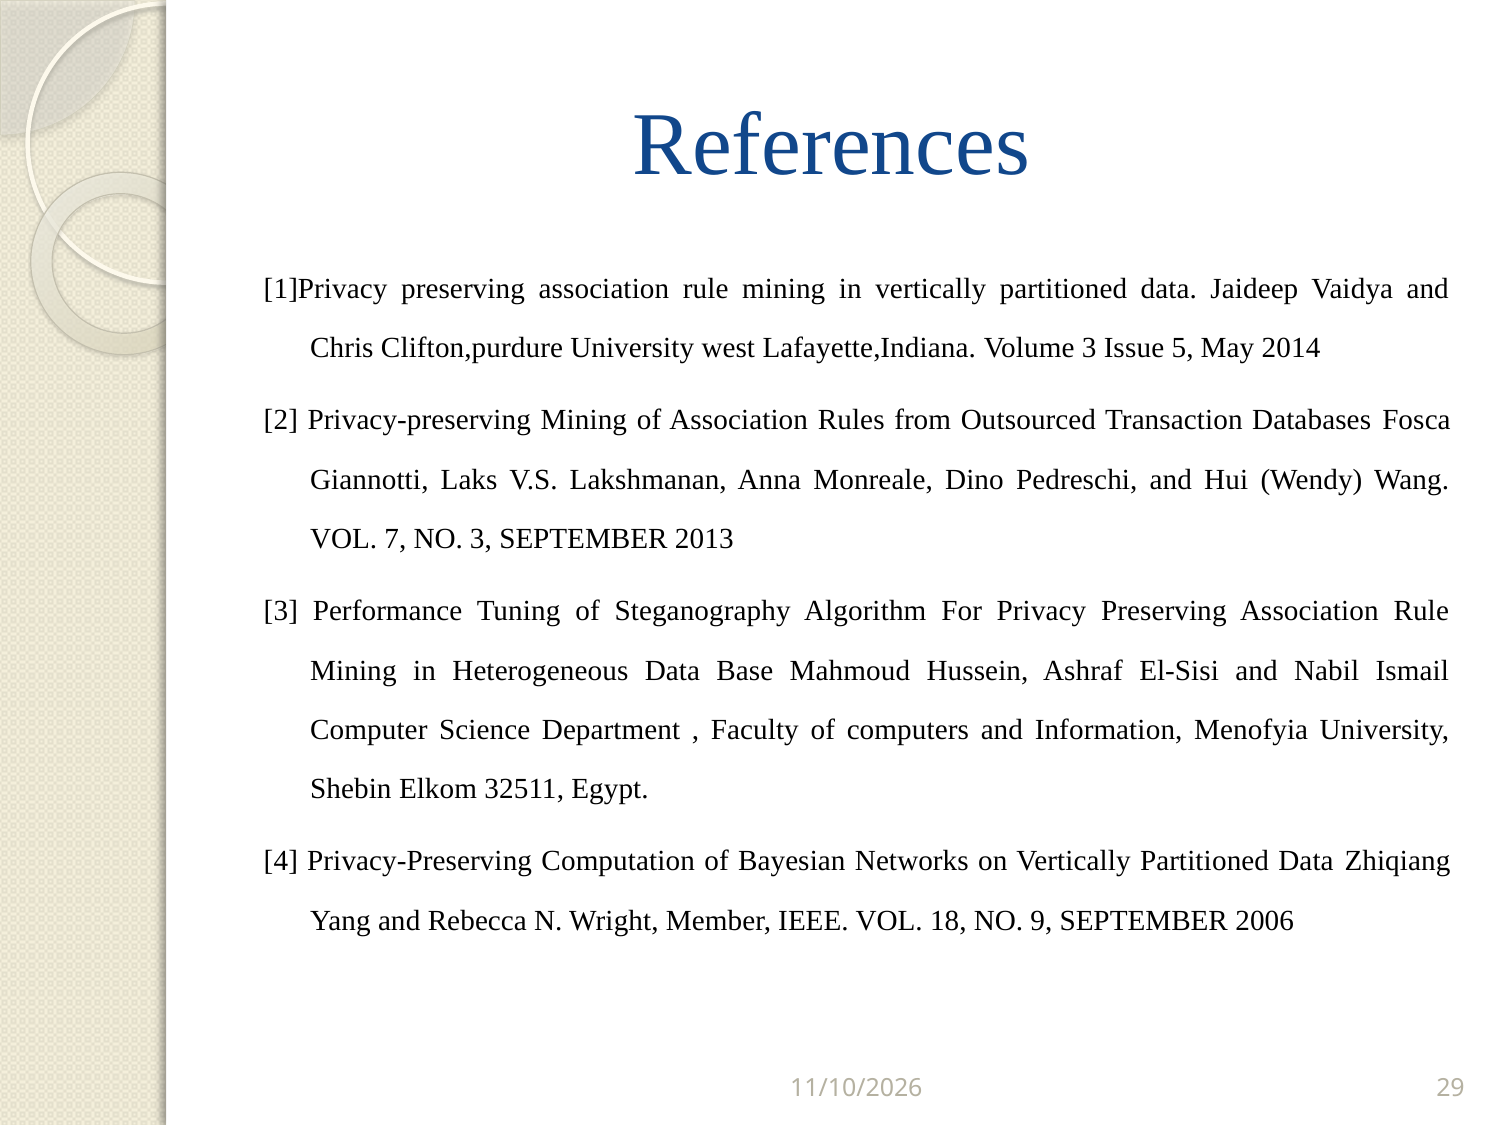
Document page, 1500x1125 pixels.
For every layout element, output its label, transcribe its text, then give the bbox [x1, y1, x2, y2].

title References [235, 45, 1466, 233]
list [1]Privacy preserving association rule mining in vertically partitioned data. Jaideep Vaidya and Chris Clifton,purdure University west Lafayette,Indiana. Volume 3 Issue 5, May 2014 [2] Privacy-preserving Mining of Association Rules from Outsourced Transaction Databases Fosca Giannotti, Laks V.S. Lakshmanan, Anna Monreale, Dino Pedreschi, and Hui (Wendy) Wang. VOL. 7, NO. 3, SEPTEMBER 2013 [3] Performance Tuning of Steganography Algorithm For Privacy Preserving Association Rule Mining in Heterogeneous Data Base Mahmoud Hussein, Ashraf El-Sisi and Nabil Ismail Computer Science Department , Faculty of computers and Information, Menofyia University, Shebin Elkom 32511, Egypt. [4] Privacy-Preserving Computation of Bayesian Networks on Vertically Partitioned Data Zhiqiang Yang and Rebecca N. Wright, Member, IEEE. VOL. 18, NO. 9, SEPTEMBER 2006 [235, 237, 1466, 1025]
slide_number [587, 1034, 938, 1113]
slide_number 29 [1413, 1034, 1488, 1113]
